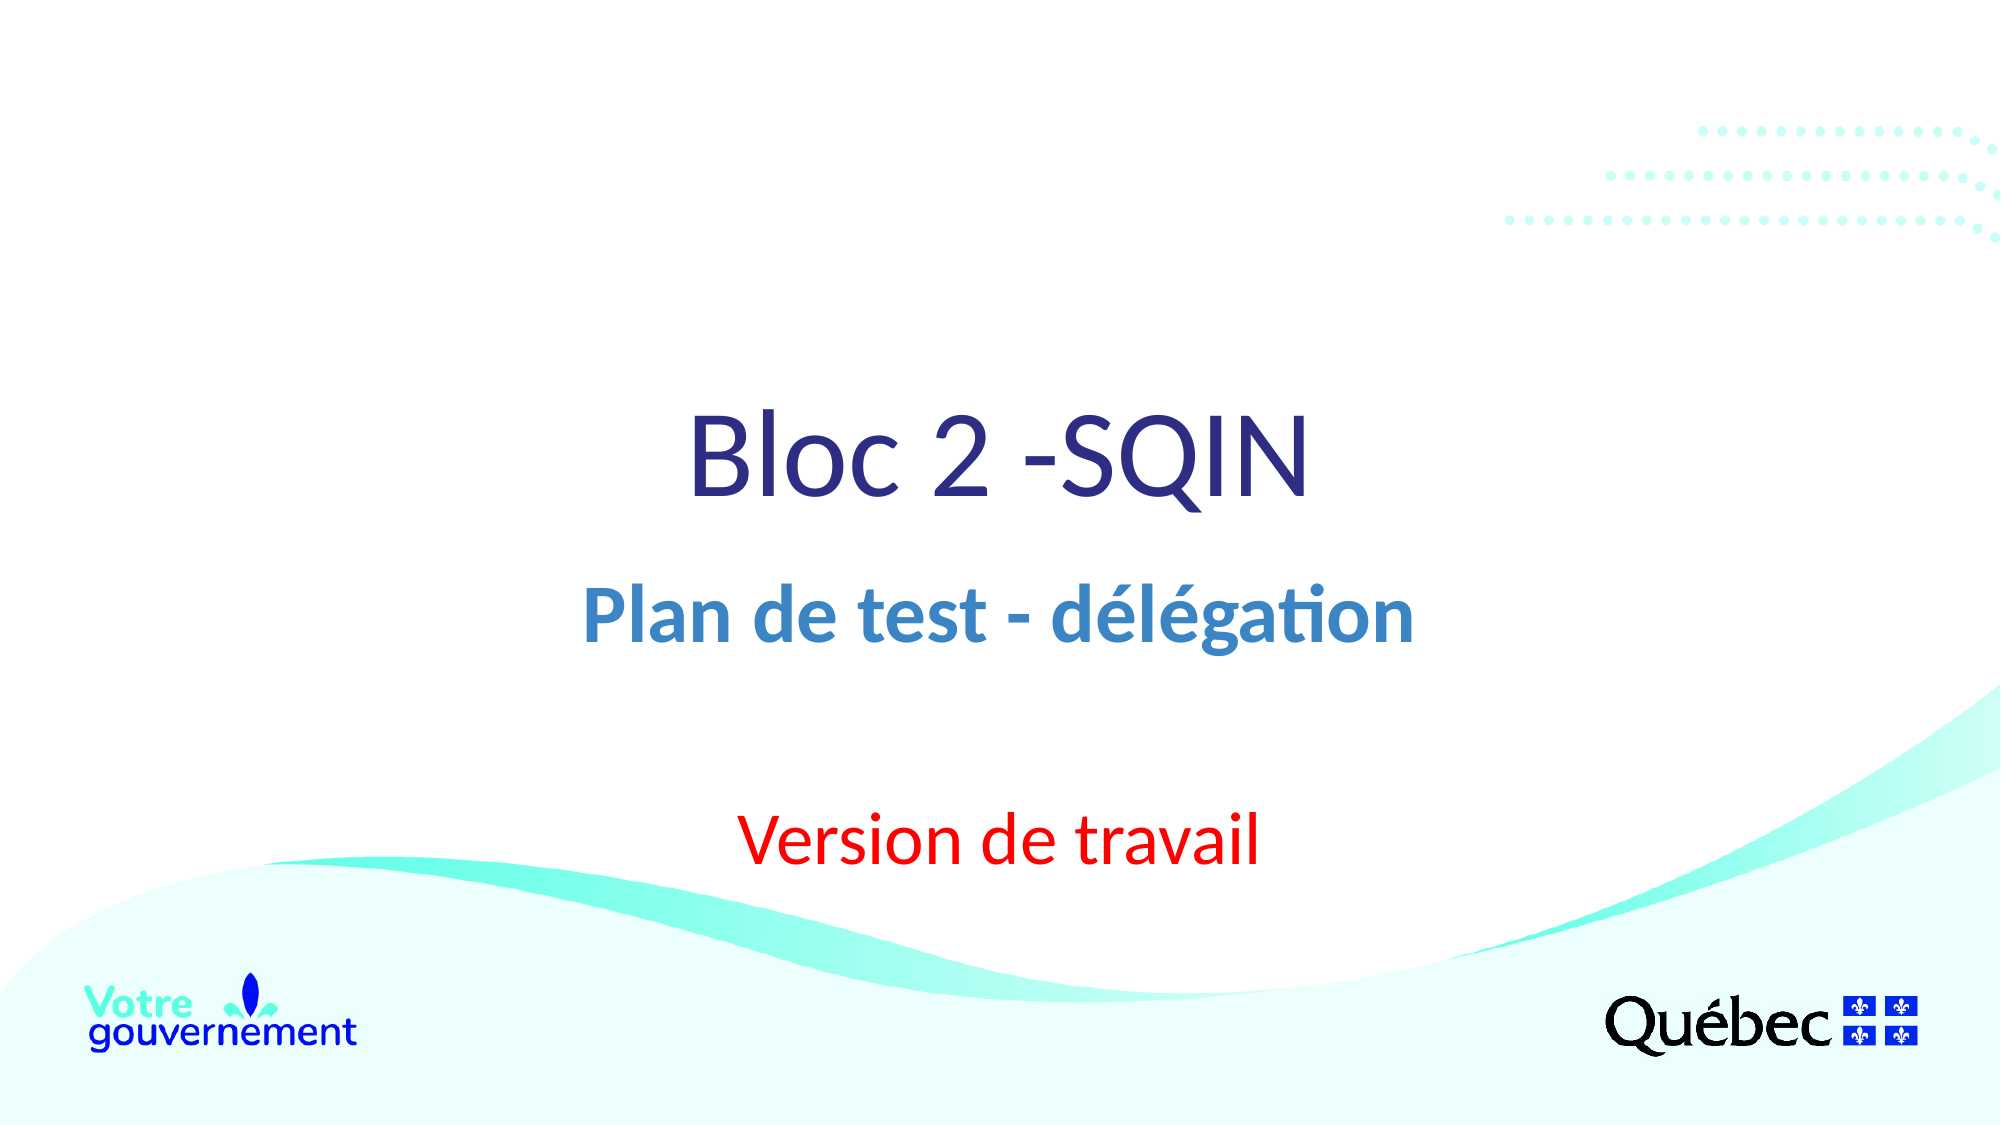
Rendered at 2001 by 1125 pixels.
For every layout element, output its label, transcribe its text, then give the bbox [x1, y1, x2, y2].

text_box Version de travail [722, 782, 1278, 887]
title Bloc 2 -SQIN [0, 196, 2000, 531]
picture [0, 0, 2001, 1125]
subtitle Plan de test - délégation [471, 563, 1529, 835]
